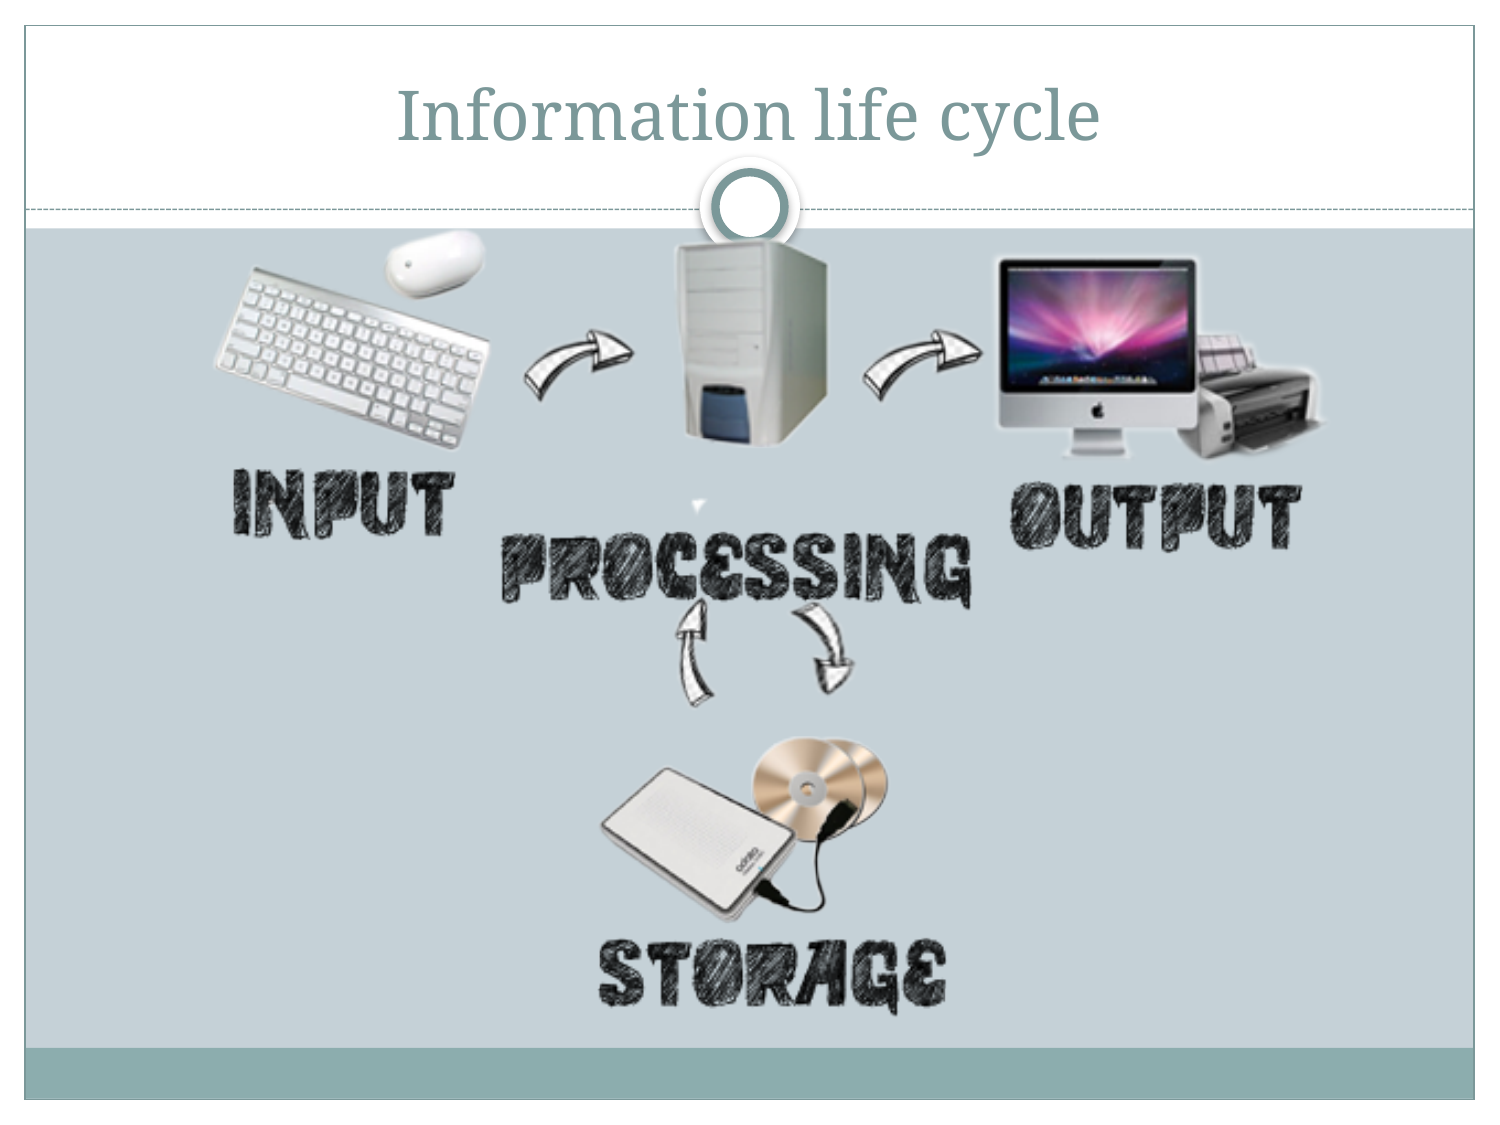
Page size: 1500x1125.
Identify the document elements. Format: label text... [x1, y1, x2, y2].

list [149, 181, 1363, 1084]
title Information life cycle [49, 37, 1450, 162]
